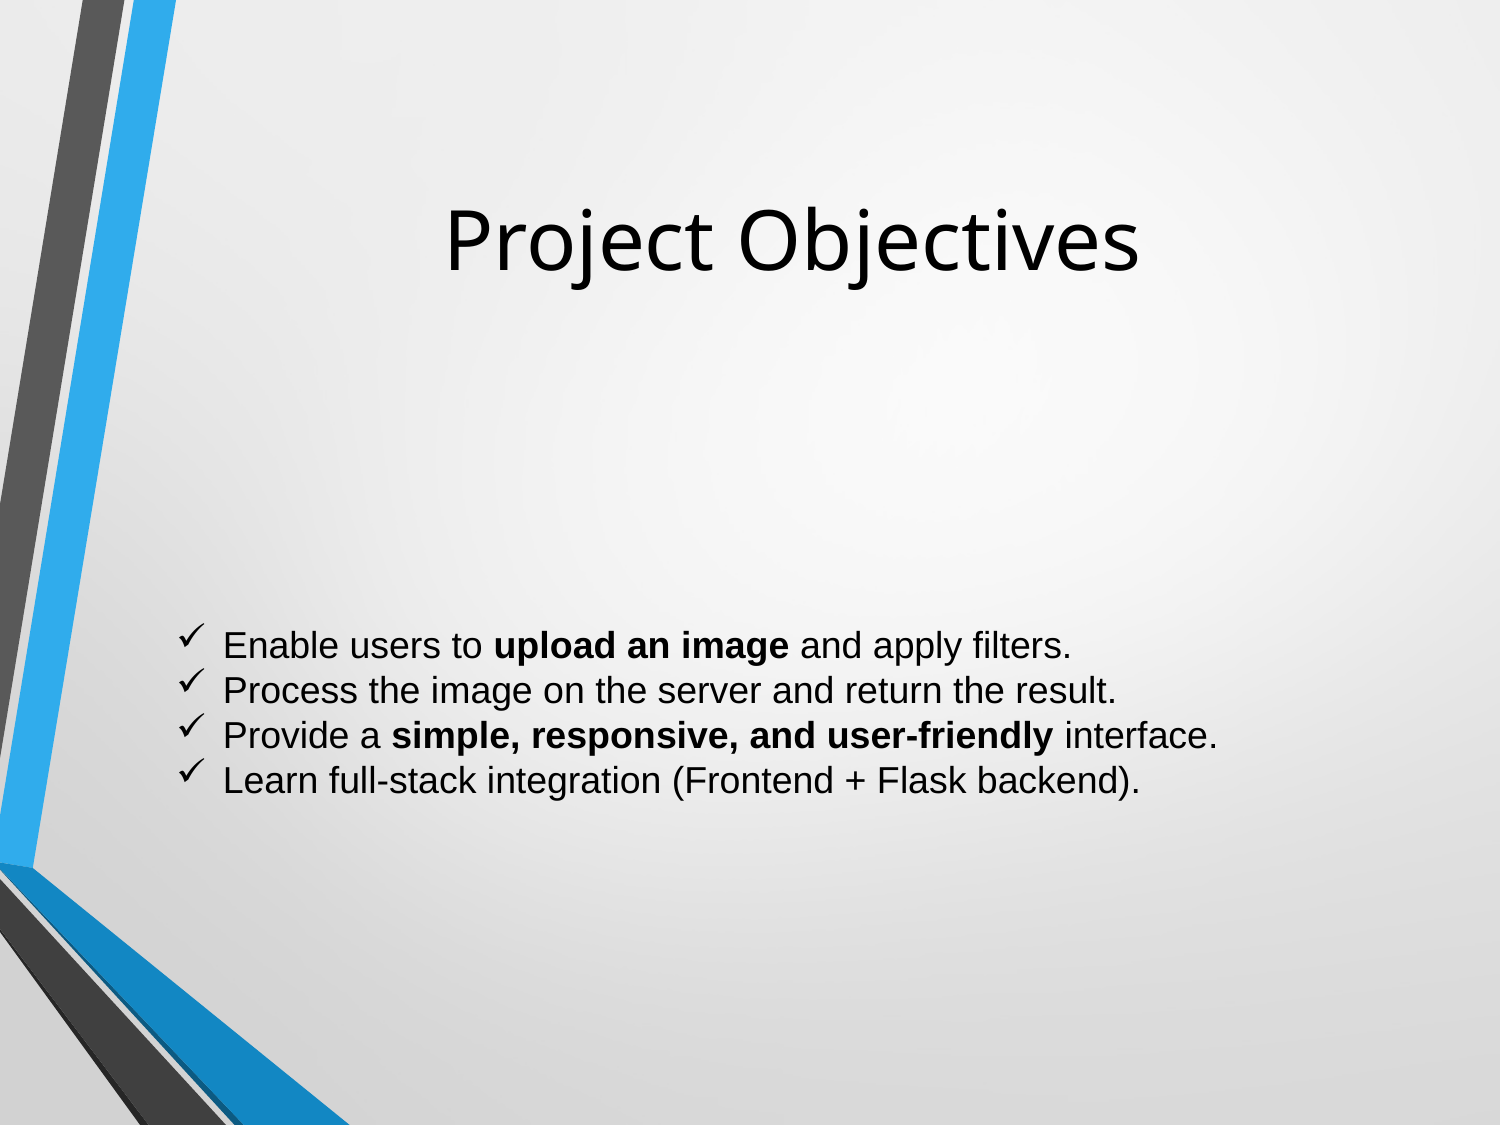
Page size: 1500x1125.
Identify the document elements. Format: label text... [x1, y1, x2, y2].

title Project Objectives [161, 75, 1425, 384]
list Enable users to upload an image and apply filters. Process the image on the server and return the result. Provide a simple, responsive, and user-friendly interface. Learn full-stack integration (Frontend + Flask backend). [161, 384, 1425, 1038]
